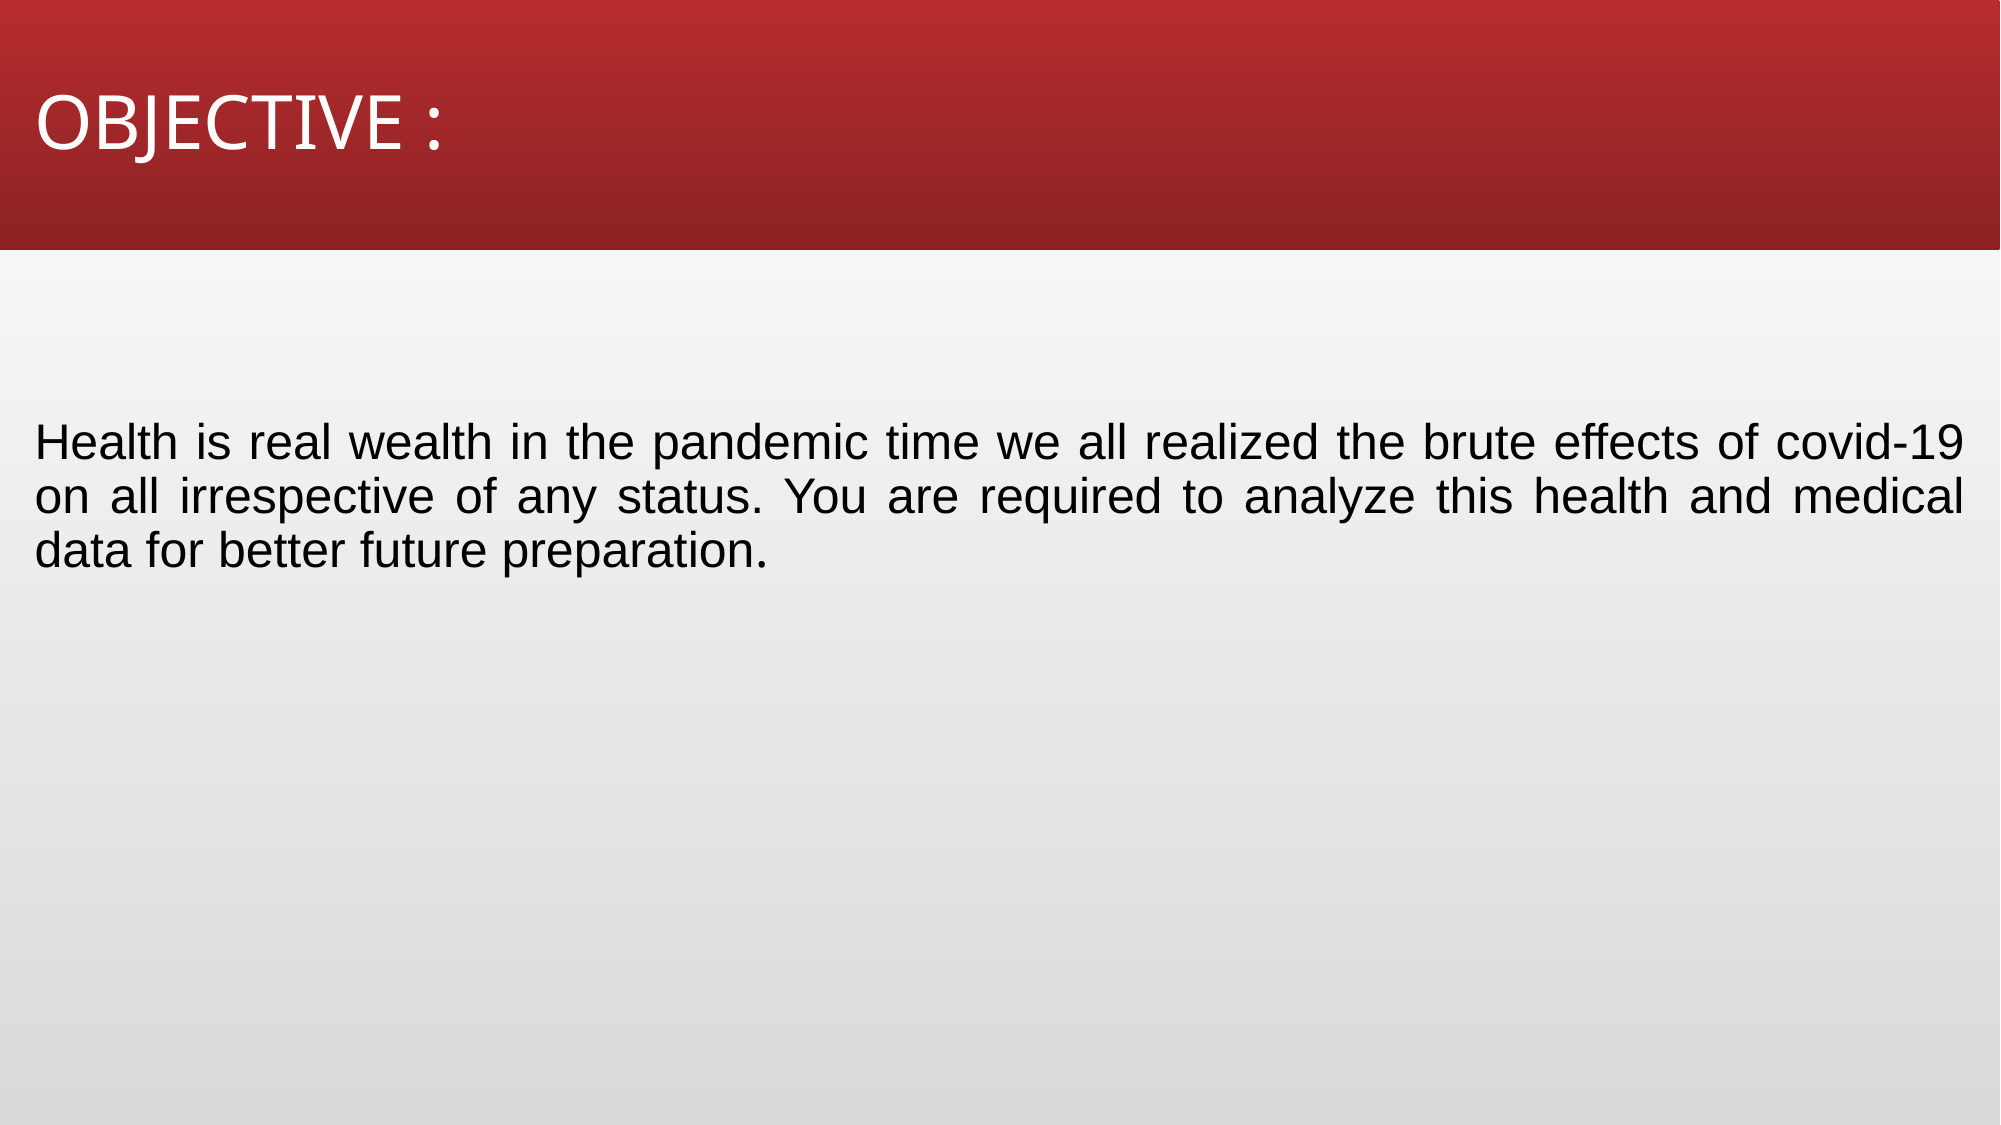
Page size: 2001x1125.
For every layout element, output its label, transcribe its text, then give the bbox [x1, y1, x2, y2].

list Health is real wealth in the pandemic time we all realized the brute effects of covid-19 on all irrespective of any status. You are required to analyze this health and medical data for better future preparation. [19, 408, 1981, 1125]
title OBJECTIVE : [19, 61, 1670, 279]
